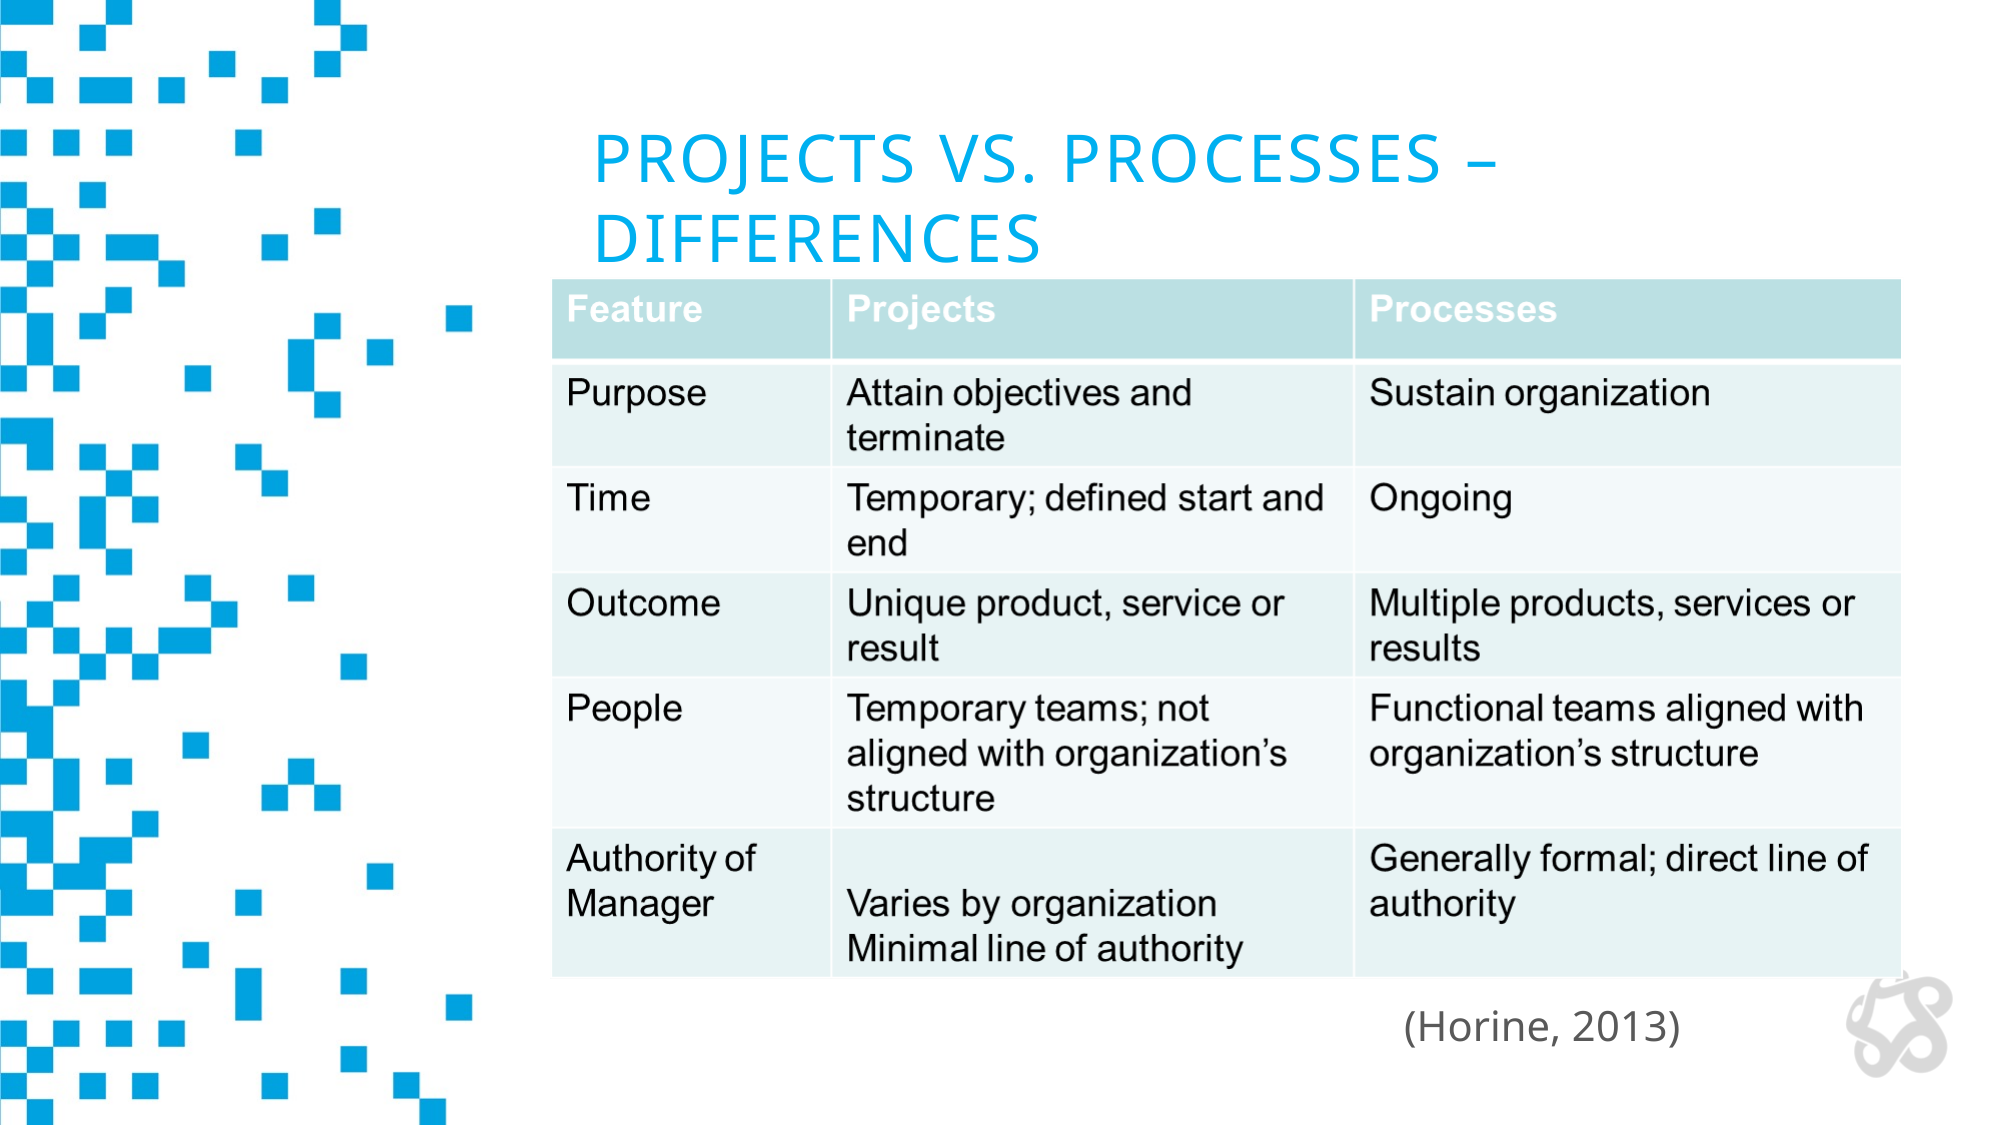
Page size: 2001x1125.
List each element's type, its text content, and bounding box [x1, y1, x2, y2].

picture [0, 0, 2001, 1125]
title Projects vs. Processes – Differences [577, 107, 1722, 273]
list (Horine, 2013) [1389, 997, 1778, 1058]
